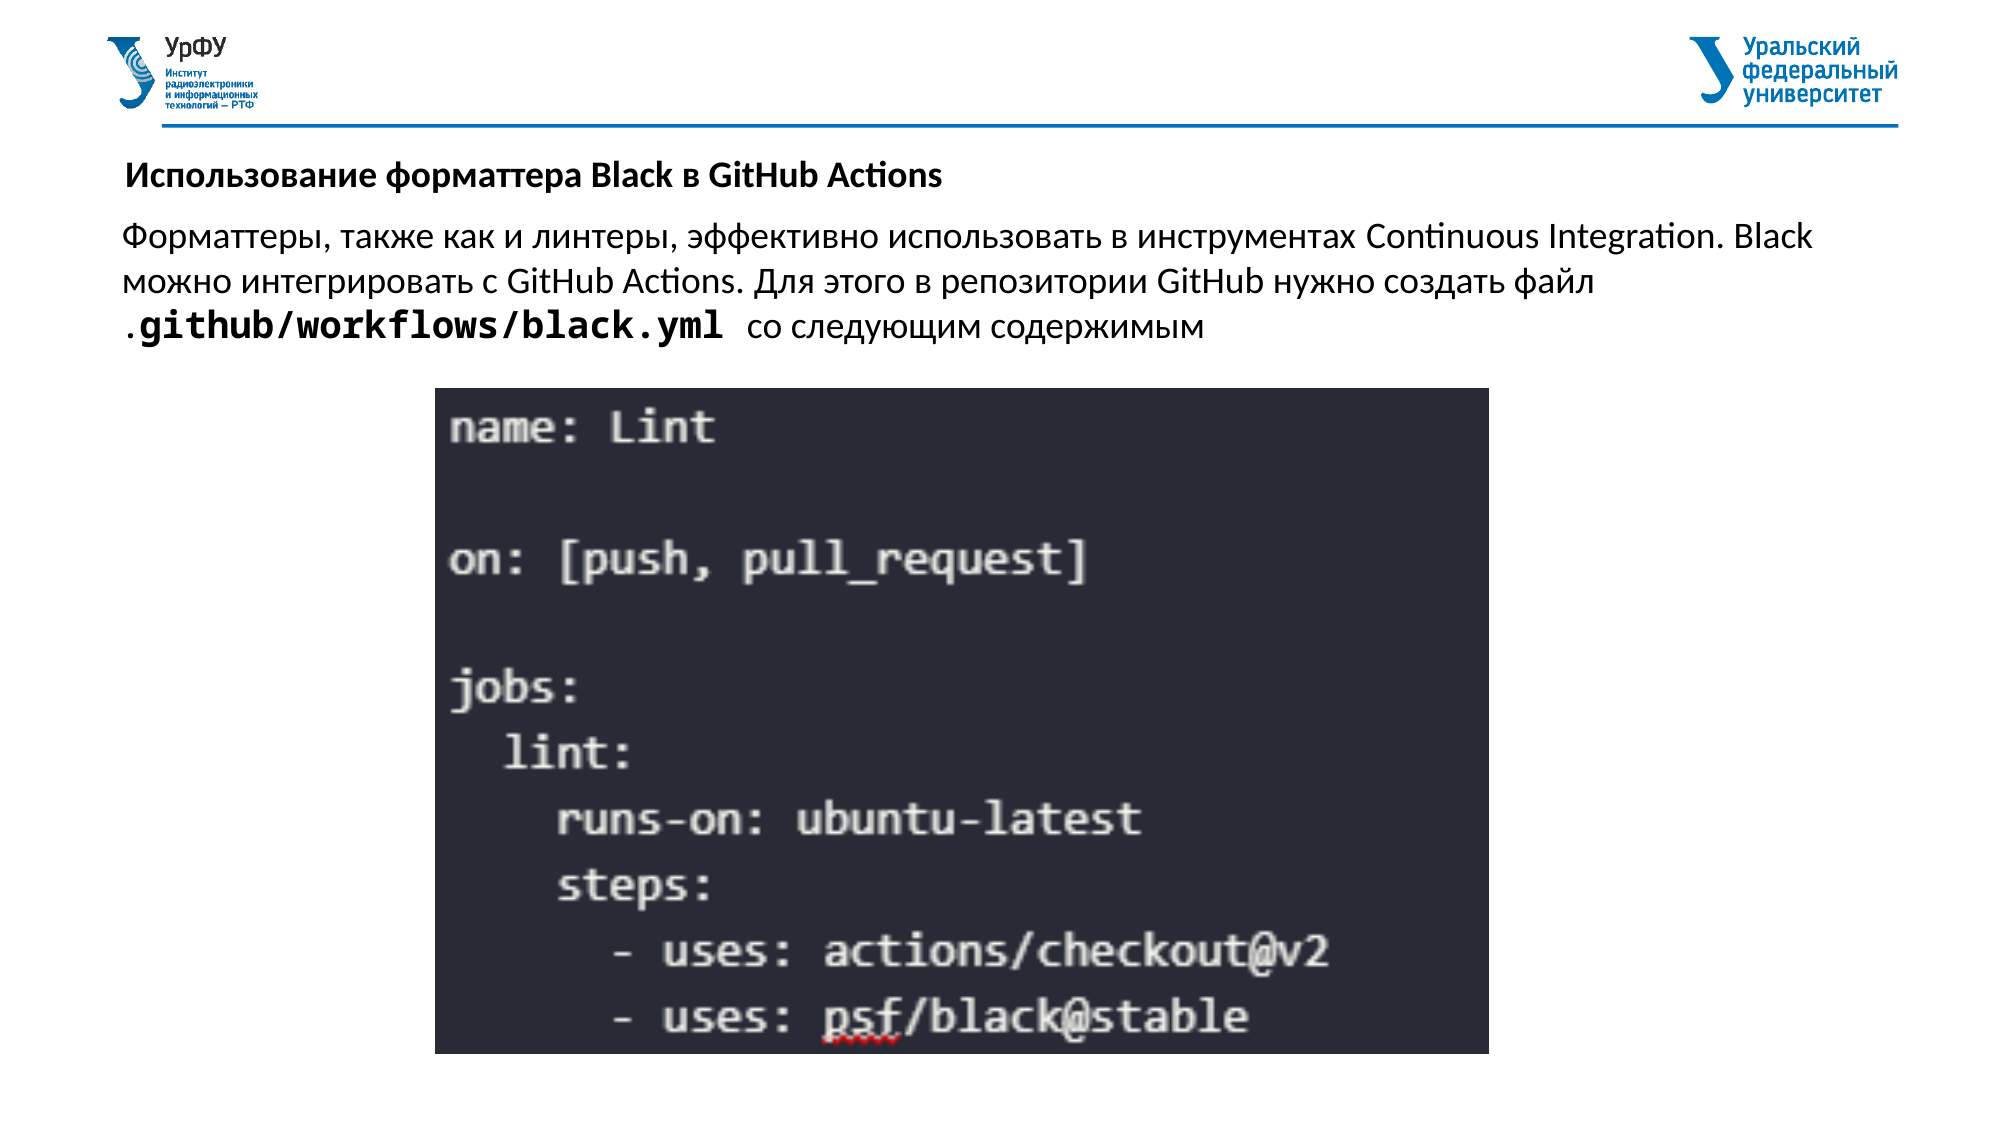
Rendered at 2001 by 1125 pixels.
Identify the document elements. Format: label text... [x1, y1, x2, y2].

picture [107, 37, 258, 109]
text_box Форматтеры, также как и линтеры, эффективно использовать в инструментах Continuous Integration. Black можно интегрировать с GitHub Actions. Для этого в репозитории GitHub нужно создать файл .github/workflows/black.yml со следующим содержимым [107, 203, 1899, 354]
text_box [161, 123, 1899, 129]
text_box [1687, 35, 1899, 109]
text_box Использование форматтера Black в GitHub Actions [110, 142, 959, 203]
picture [435, 388, 1489, 1054]
